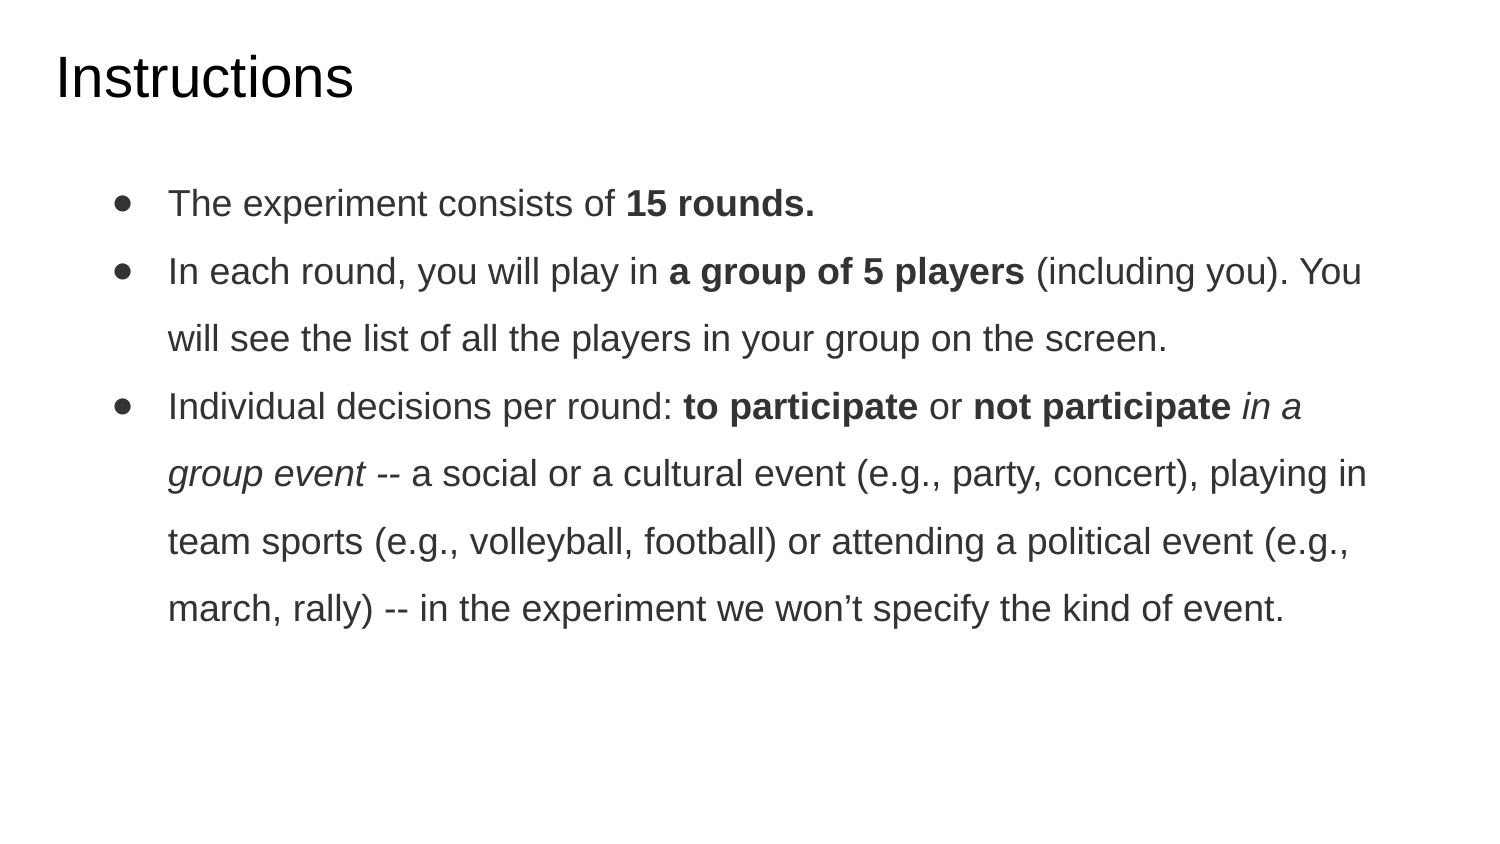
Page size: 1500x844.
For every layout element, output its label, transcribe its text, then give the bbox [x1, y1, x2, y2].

title Instructions [40, 23, 1439, 118]
text_box The experiment consists of 15 rounds. In each round, you will play in a group of 5 players (including you). You will see the list of all the players in your group on the screen. Individual decisions per round: to participate or not participate in a group event -- a social or a cultural event (e.g., party, concert), playing in team sports (e.g., volleyball, football) or attending a political event (e.g., march, rally) -- in the experiment we won’t specify the kind of event. [77, 141, 1401, 733]
